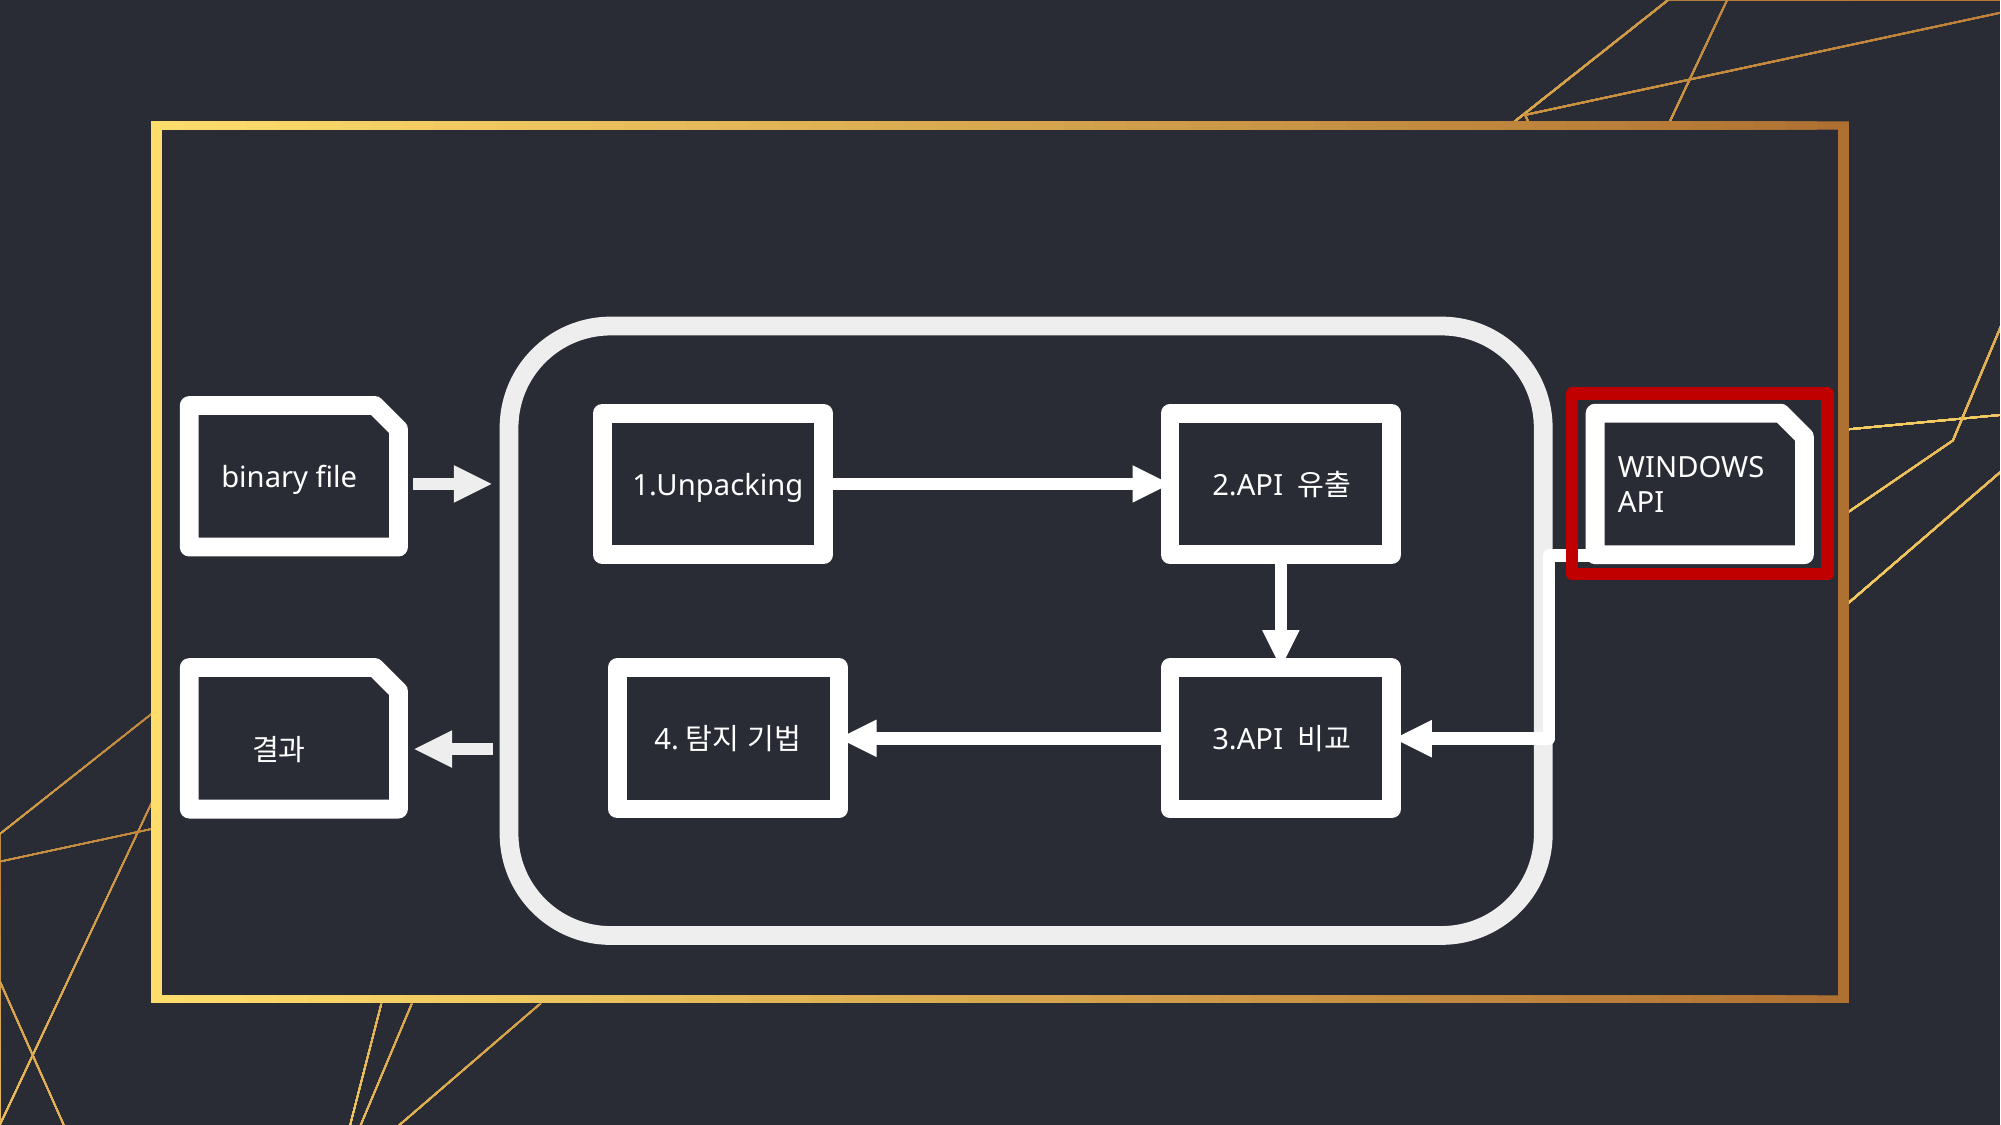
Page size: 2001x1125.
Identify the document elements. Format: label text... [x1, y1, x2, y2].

text_box [1392, 517, 1544, 554]
text_box WINDOWS API [1830, 433, 2000, 534]
text_box 결과 [236, 716, 1124, 782]
text_box binary file [824, 443, 1093, 451]
text_box 4.탐지 기법 [639, 705, 1526, 771]
text_box binary file [206, 443, 602, 509]
text_box [1286, 555, 1391, 667]
text_box [509, 326, 1544, 451]
text_box [617, 782, 839, 810]
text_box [1393, 555, 1704, 739]
text_box [1170, 771, 1392, 810]
text_box 1.Unpacking [617, 451, 1170, 517]
text_box [1170, 667, 1388, 705]
text_box [189, 667, 399, 810]
text_box [509, 771, 1544, 936]
text_box 3.API 비교 [1526, 705, 2000, 771]
text_box [189, 405, 399, 548]
text_box [509, 509, 1276, 716]
text_box [602, 413, 824, 555]
text_box [1570, 392, 1830, 576]
text_box [617, 667, 839, 716]
text_box [1170, 413, 1392, 555]
text_box 2.API 유출 [1197, 451, 1570, 517]
